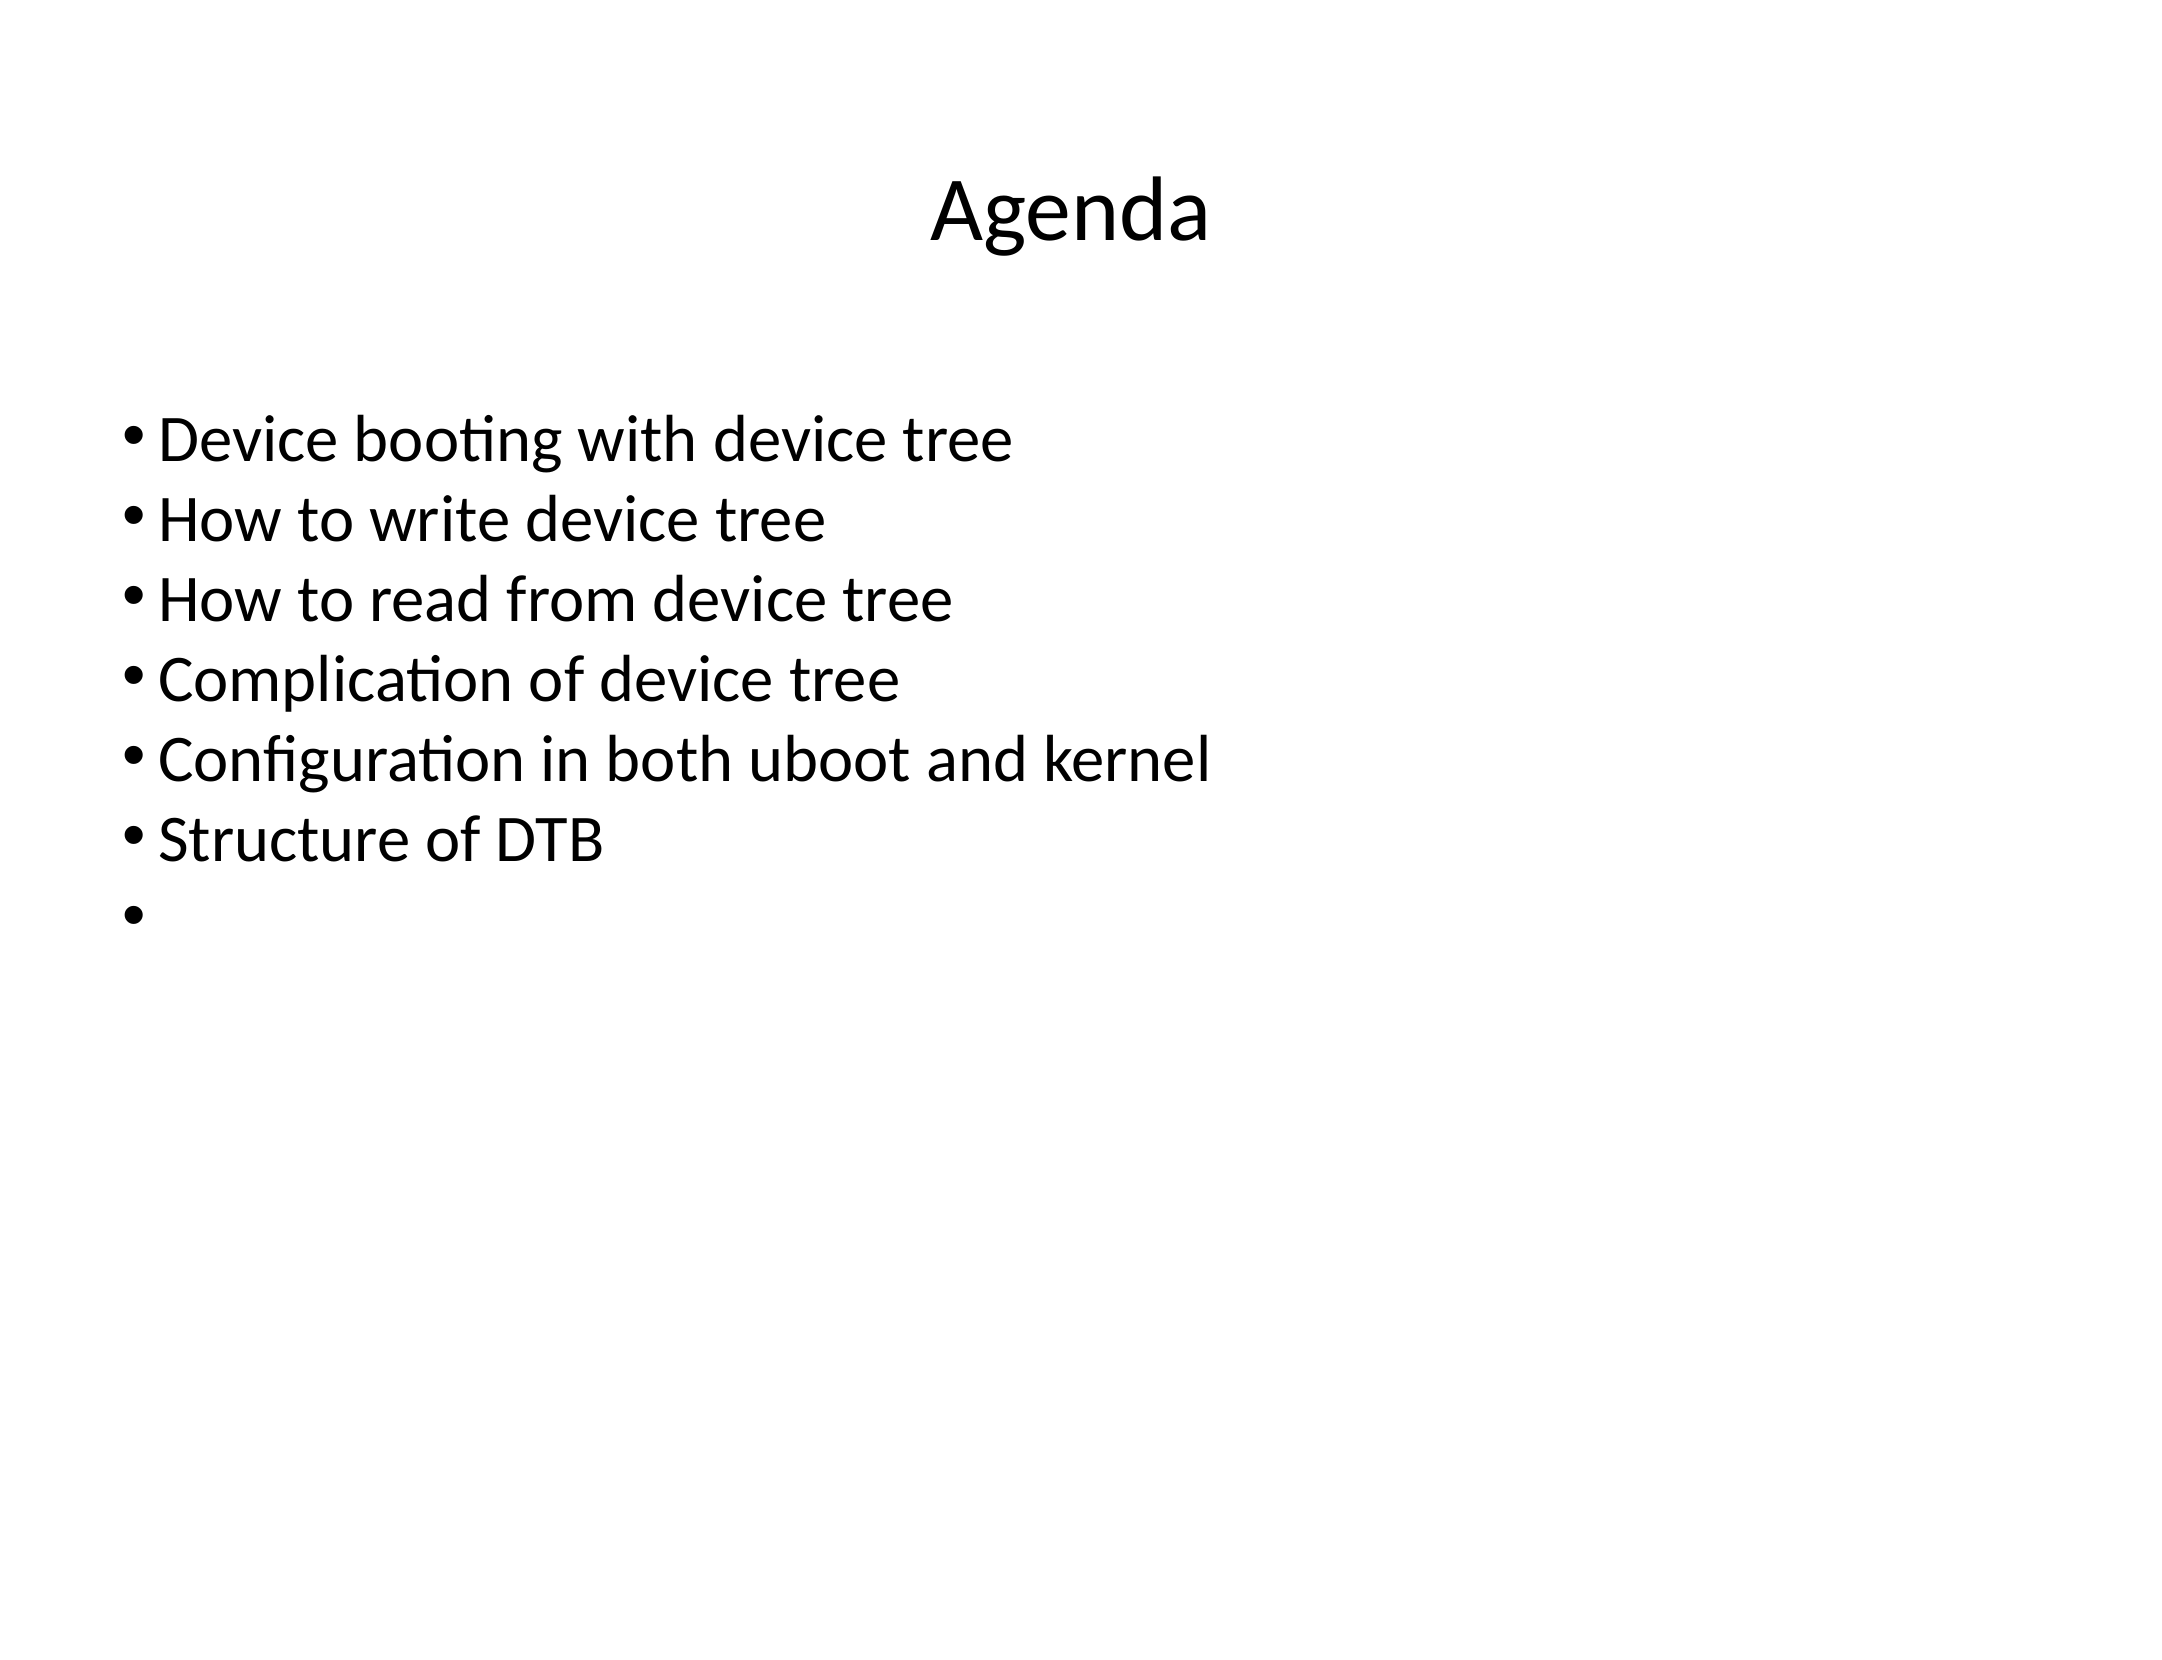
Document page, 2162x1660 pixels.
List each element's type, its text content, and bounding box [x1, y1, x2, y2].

text_box Device booting with device tree How to write device tree How to read from device tree Complication of device tree Configuration in both uboot and kernel Structure of DTB [107, 387, 2053, 1482]
text_box Agenda [108, 66, 2053, 343]
